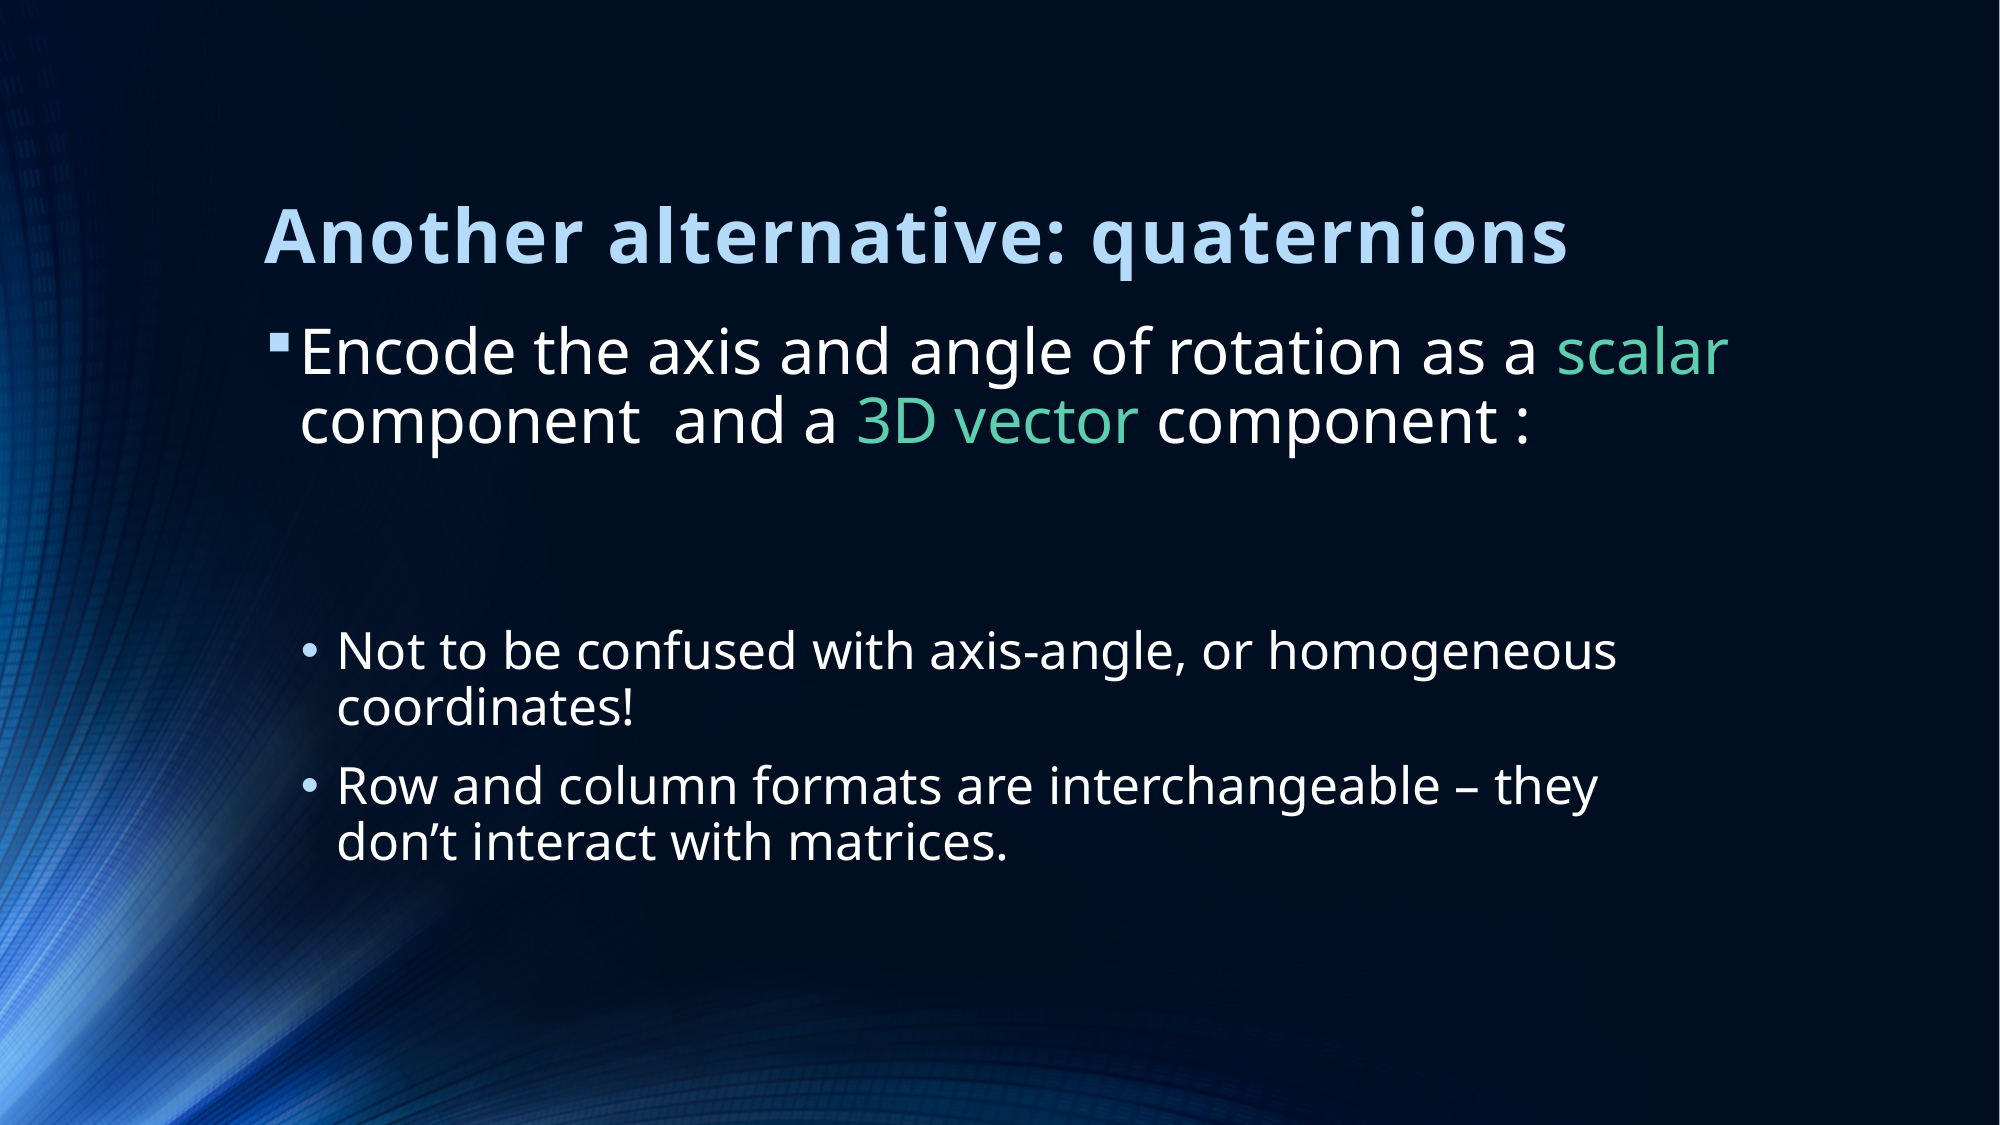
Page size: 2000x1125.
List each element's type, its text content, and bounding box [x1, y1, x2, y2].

picture [0, 0, 2000, 1125]
title Another alternative: quaternions [249, 62, 1750, 288]
